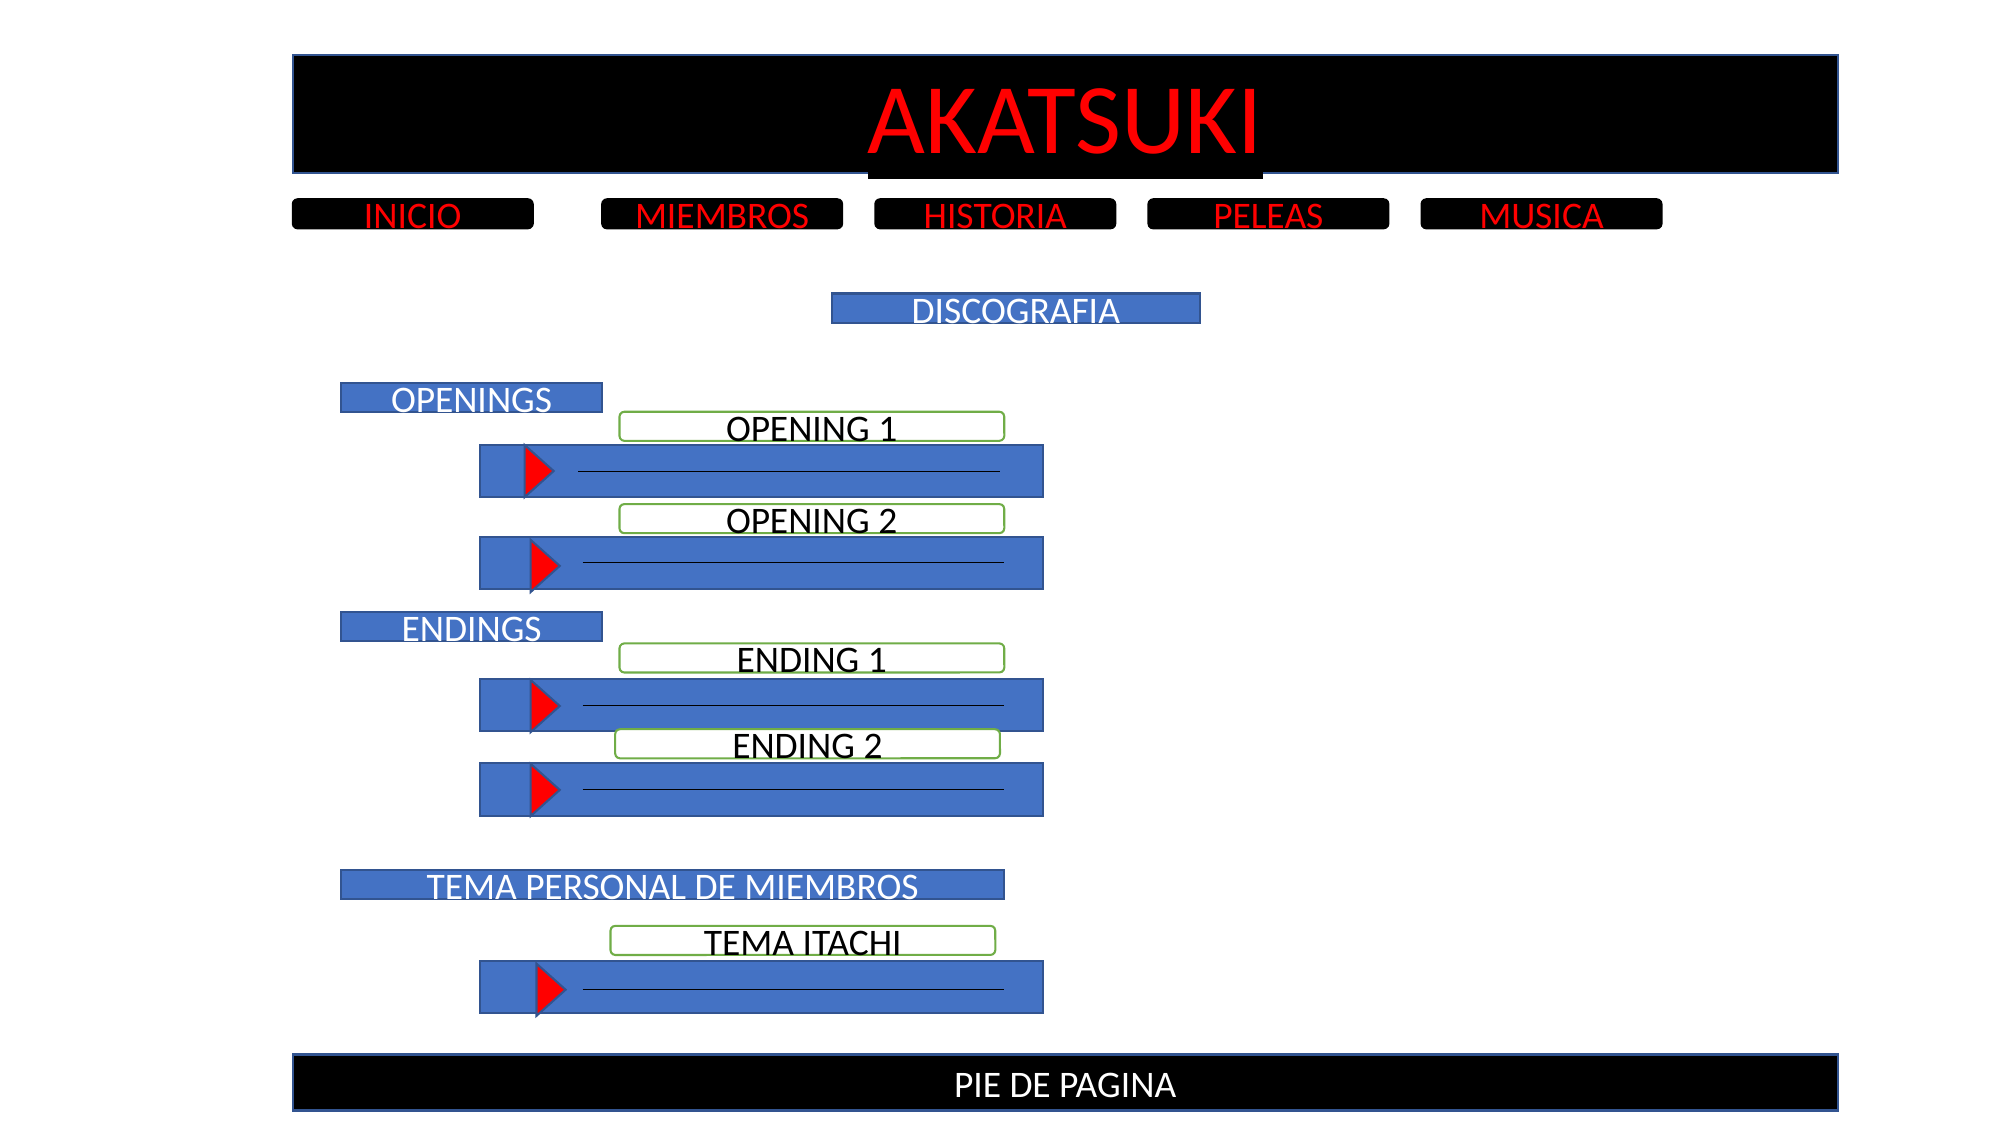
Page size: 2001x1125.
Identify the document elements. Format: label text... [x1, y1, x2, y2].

text_box ENDING 1 [618, 642, 1006, 674]
text_box [532, 678, 1044, 732]
text_box MUSICA [1420, 198, 1663, 230]
text_box [479, 444, 523, 498]
text_box TEMA ITACHI [609, 924, 997, 957]
text_box TEMA PERSONAL DE MIEMBROS [340, 869, 1005, 900]
text_box ENDING 2 [614, 728, 1002, 760]
text_box OPENING 1 [618, 410, 1006, 442]
text_box [479, 762, 529, 817]
text_box [529, 677, 562, 735]
text_box ENDINGS [340, 611, 603, 642]
text_box MIEMBROS [601, 198, 844, 230]
text_box HISTORIA [874, 198, 1117, 230]
text_box AKATSUKI [292, 54, 1839, 174]
text_box [529, 537, 562, 595]
text_box OPENINGS [340, 382, 603, 413]
text_box PIE DE PAGINA [292, 1053, 1839, 1112]
text_box [479, 960, 1044, 1014]
text_box [479, 536, 1044, 590]
text_box [532, 762, 1044, 817]
text_box [479, 678, 529, 732]
text_box [529, 761, 562, 819]
text_box INICIO [291, 198, 534, 230]
text_box OPENING 2 [618, 503, 1006, 535]
text_box [523, 442, 556, 500]
text_box DISCOGRAFIA [831, 292, 1201, 324]
text_box [535, 961, 568, 1019]
text_box PELEAS [1147, 198, 1390, 230]
text_box [527, 444, 1044, 498]
